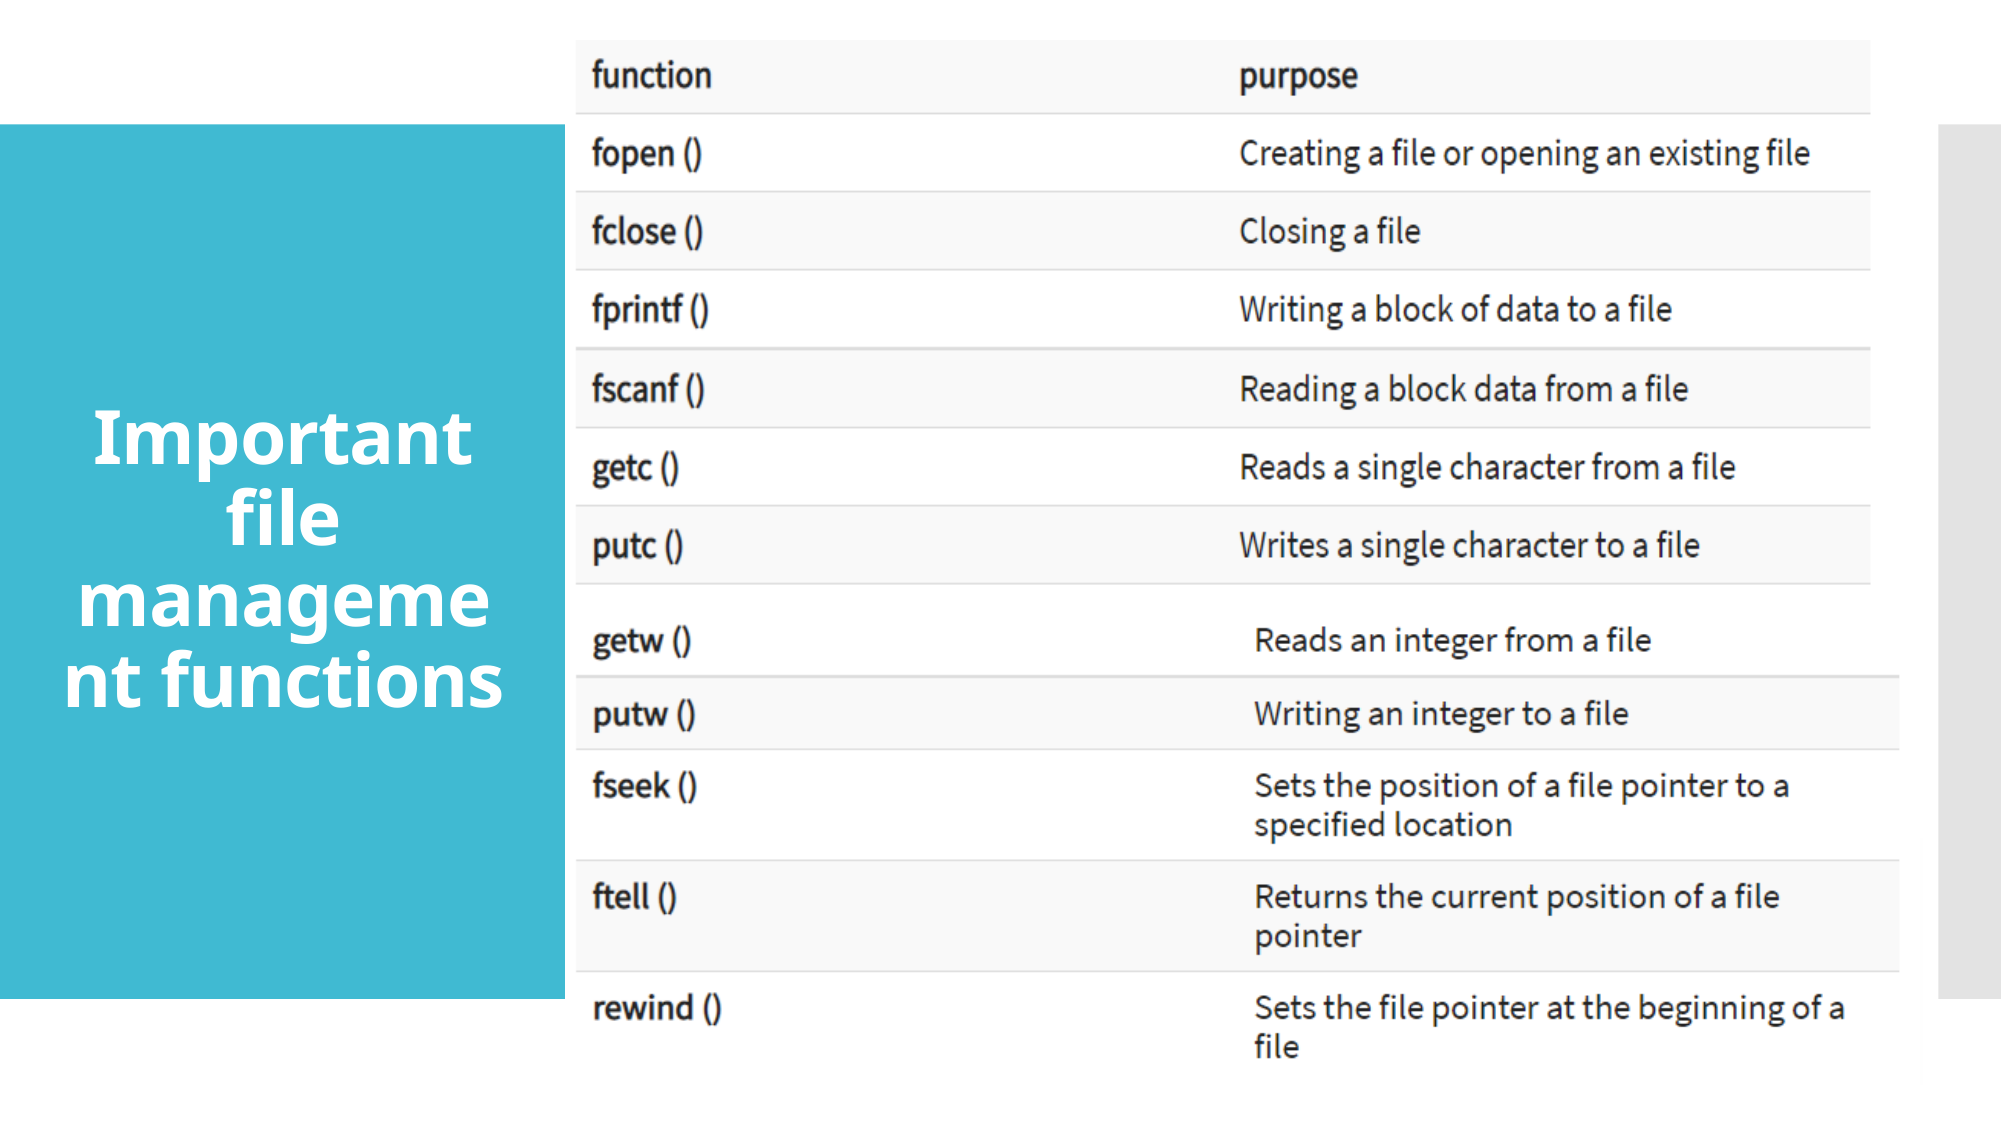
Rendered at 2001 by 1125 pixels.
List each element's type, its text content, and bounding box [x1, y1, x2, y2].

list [567, 40, 1883, 590]
picture [567, 607, 1923, 1085]
title Important file management functions [41, 184, 525, 940]
